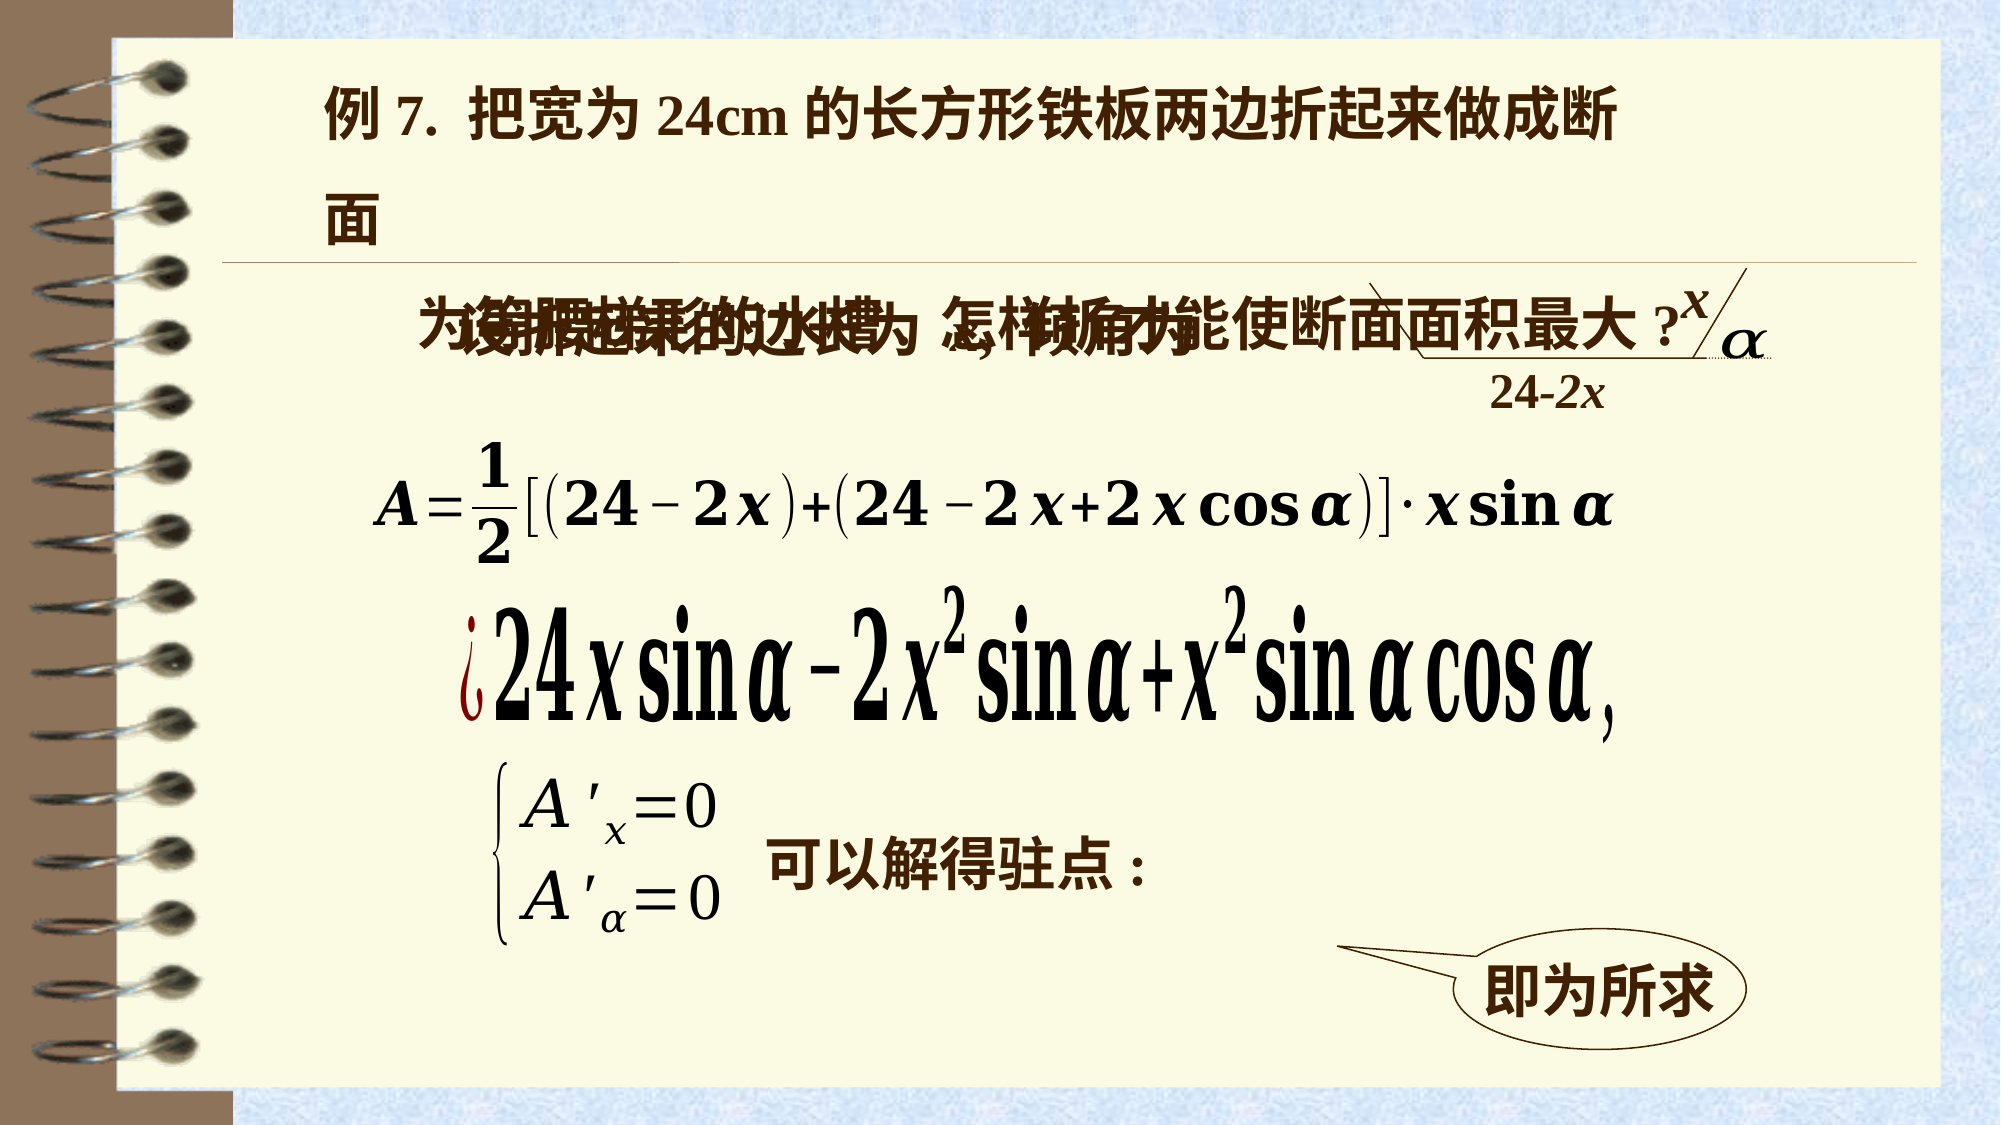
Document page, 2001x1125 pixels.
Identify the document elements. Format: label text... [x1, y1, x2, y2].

text_box 即为所求 [1337, 928, 1747, 1050]
text_box 例7. 把宽为24cm的长方形铁板两边折起来做成断面 为等腰梯形的水槽. 怎样折才能使断面面积最大? [308, 35, 1680, 365]
picture [0, 0, 2001, 1125]
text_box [1369, 252, 1774, 427]
